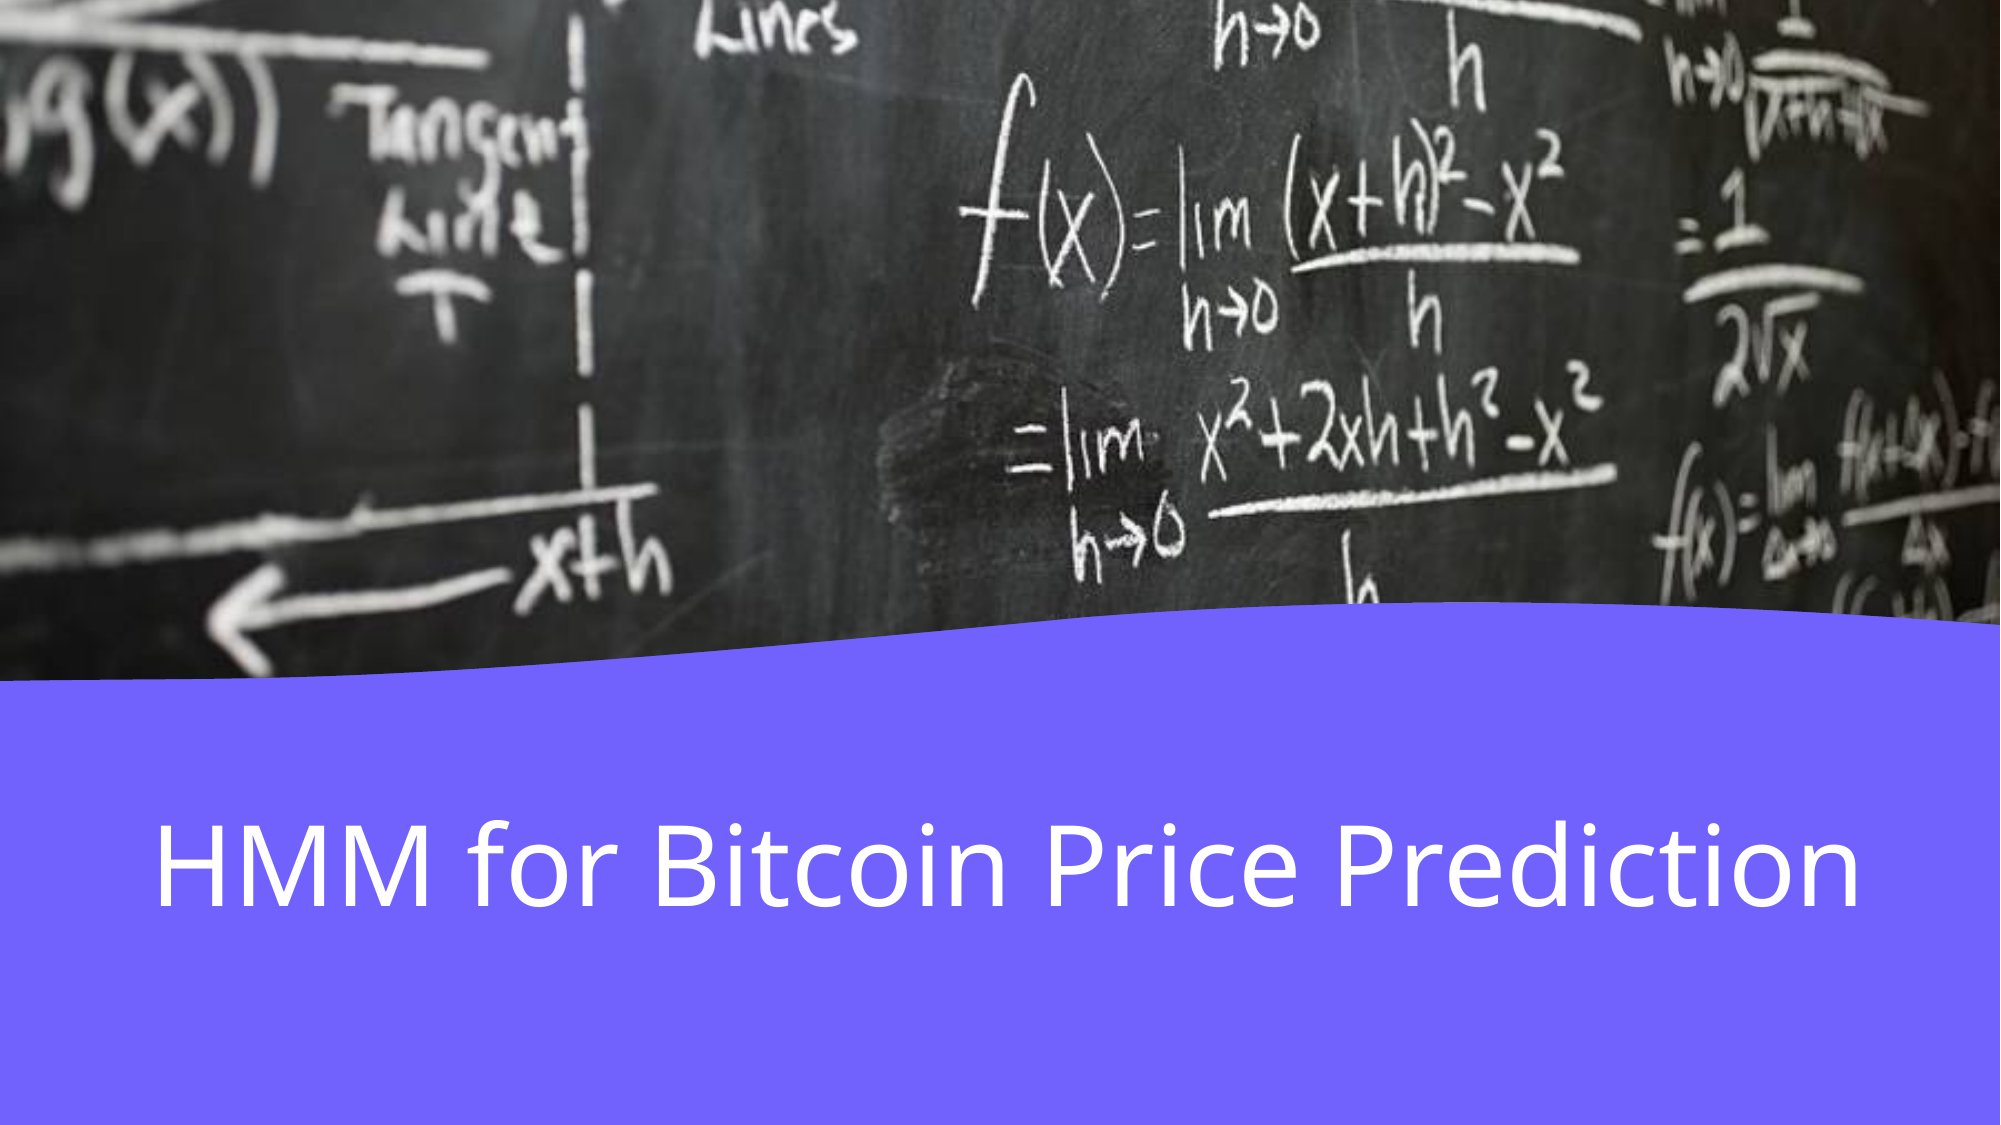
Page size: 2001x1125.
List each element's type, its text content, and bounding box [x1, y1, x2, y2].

title HMM for Bitcoin Price Prediction [0, 681, 2000, 1125]
picture [0, 0, 2000, 681]
